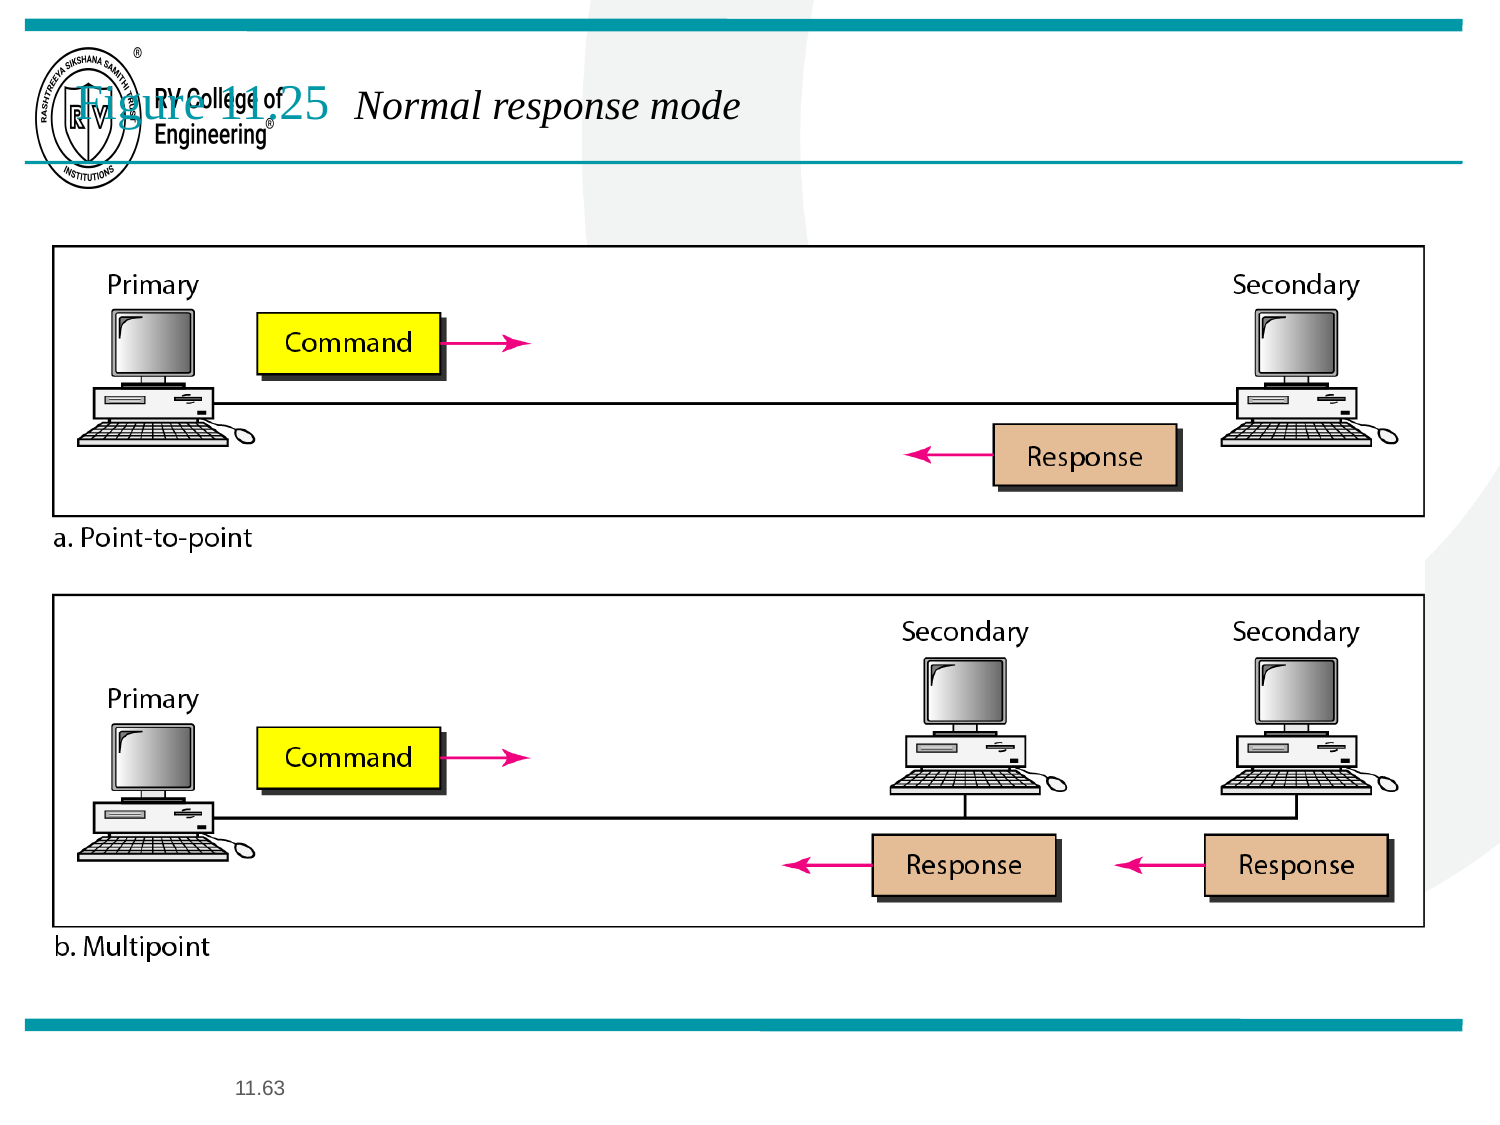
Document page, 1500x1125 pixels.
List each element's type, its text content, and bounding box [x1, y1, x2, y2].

picture [0, 0, 1500, 1125]
text_box Figure 11.25 Normal response mode [60, 62, 757, 138]
slide_number 11.63 [0, 1050, 300, 1125]
